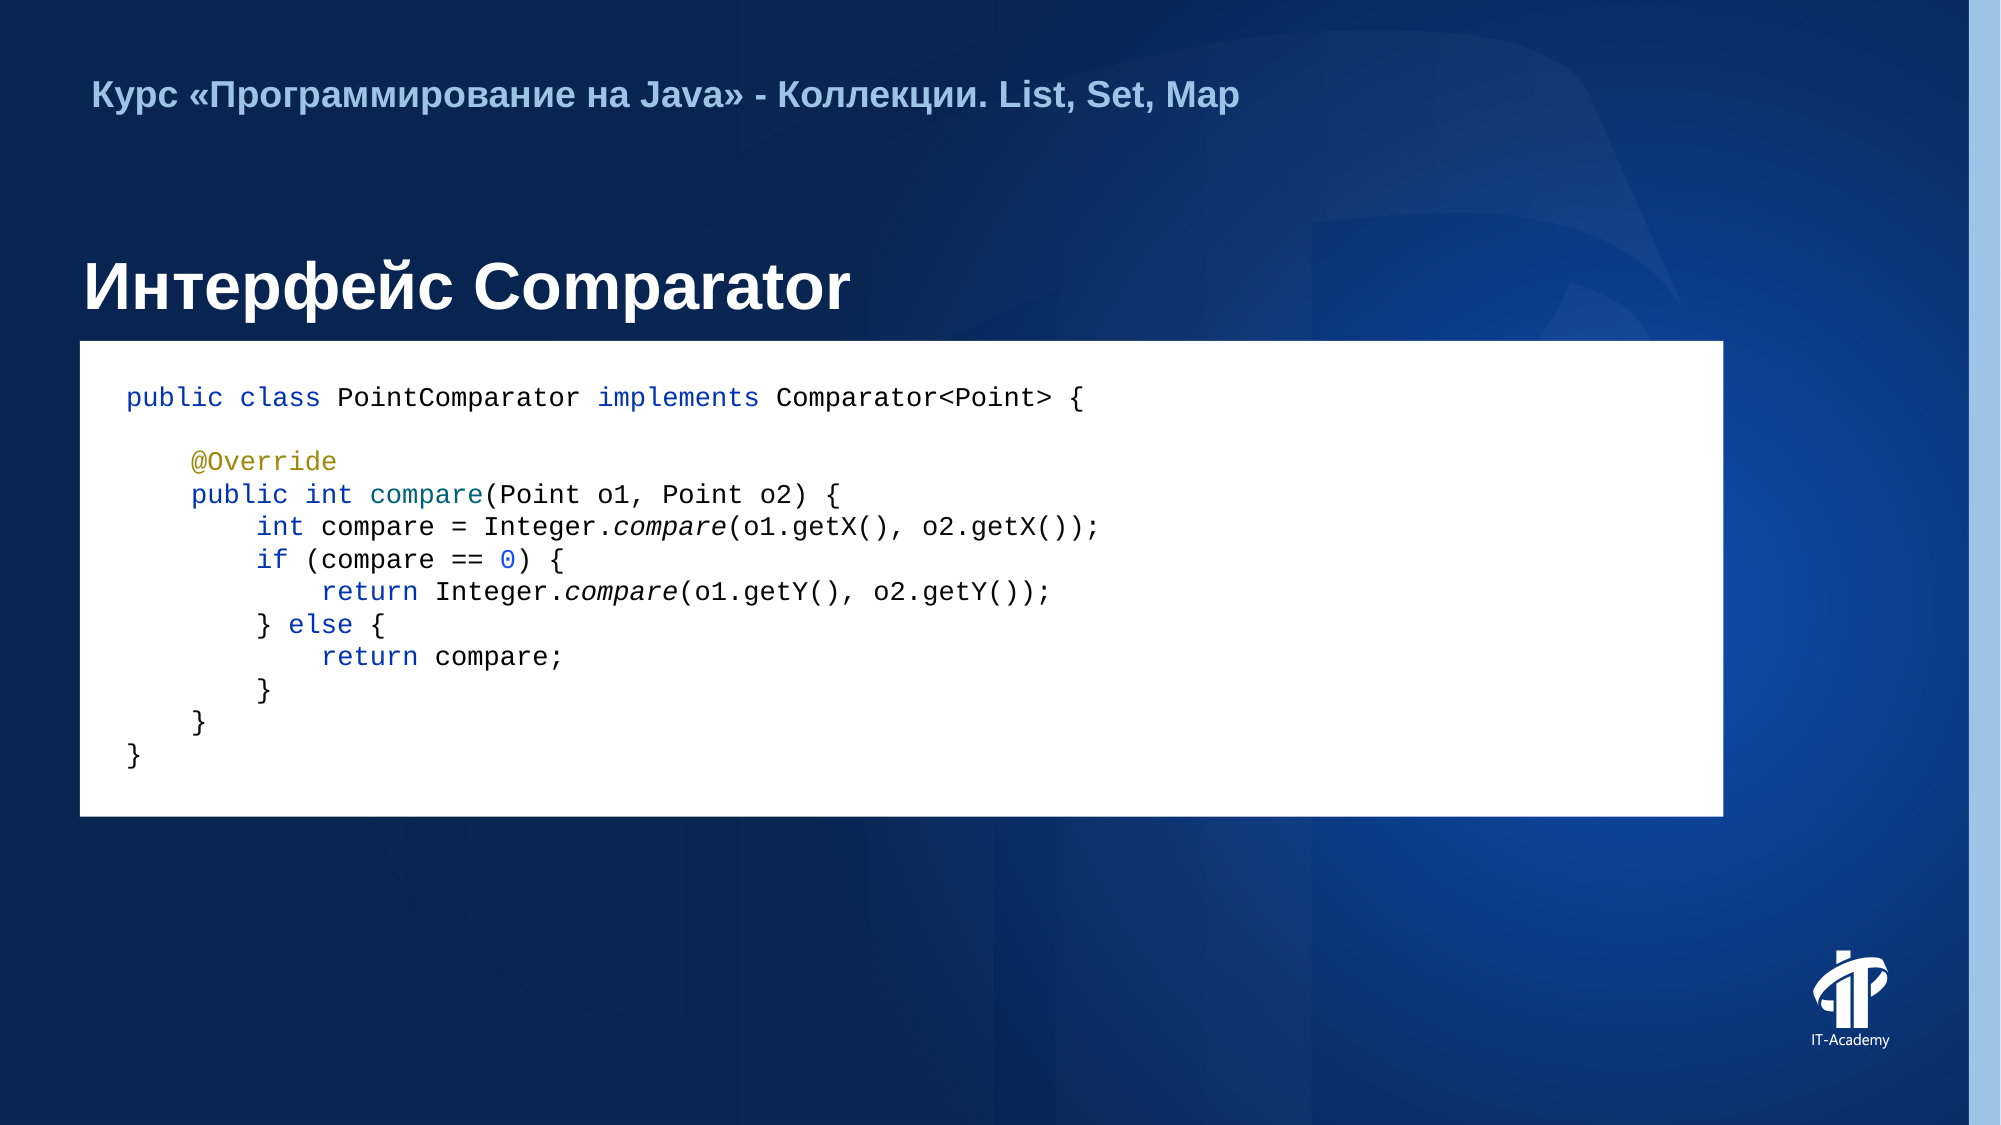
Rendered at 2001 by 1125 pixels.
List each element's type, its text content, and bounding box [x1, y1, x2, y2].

title Интерфейс Comparator [76, 235, 1185, 342]
text_box Курс «Программирование на Java» - Коллекции. List, Set, Map [83, 62, 1462, 123]
text_box [1968, 0, 2000, 1125]
picture [0, 0, 1968, 1125]
text_box public class PointComparator implements Comparator<Point> { @Override public int compare(Point o1, Point o2) { int compare = Integer.compare(o1.getX(), o2.getX()); if (compare == 0) { return Integer.compare(o1.getY(), o2.getY()); } else { return compare; } } } [118, 371, 1287, 777]
text_box [79, 340, 1724, 817]
